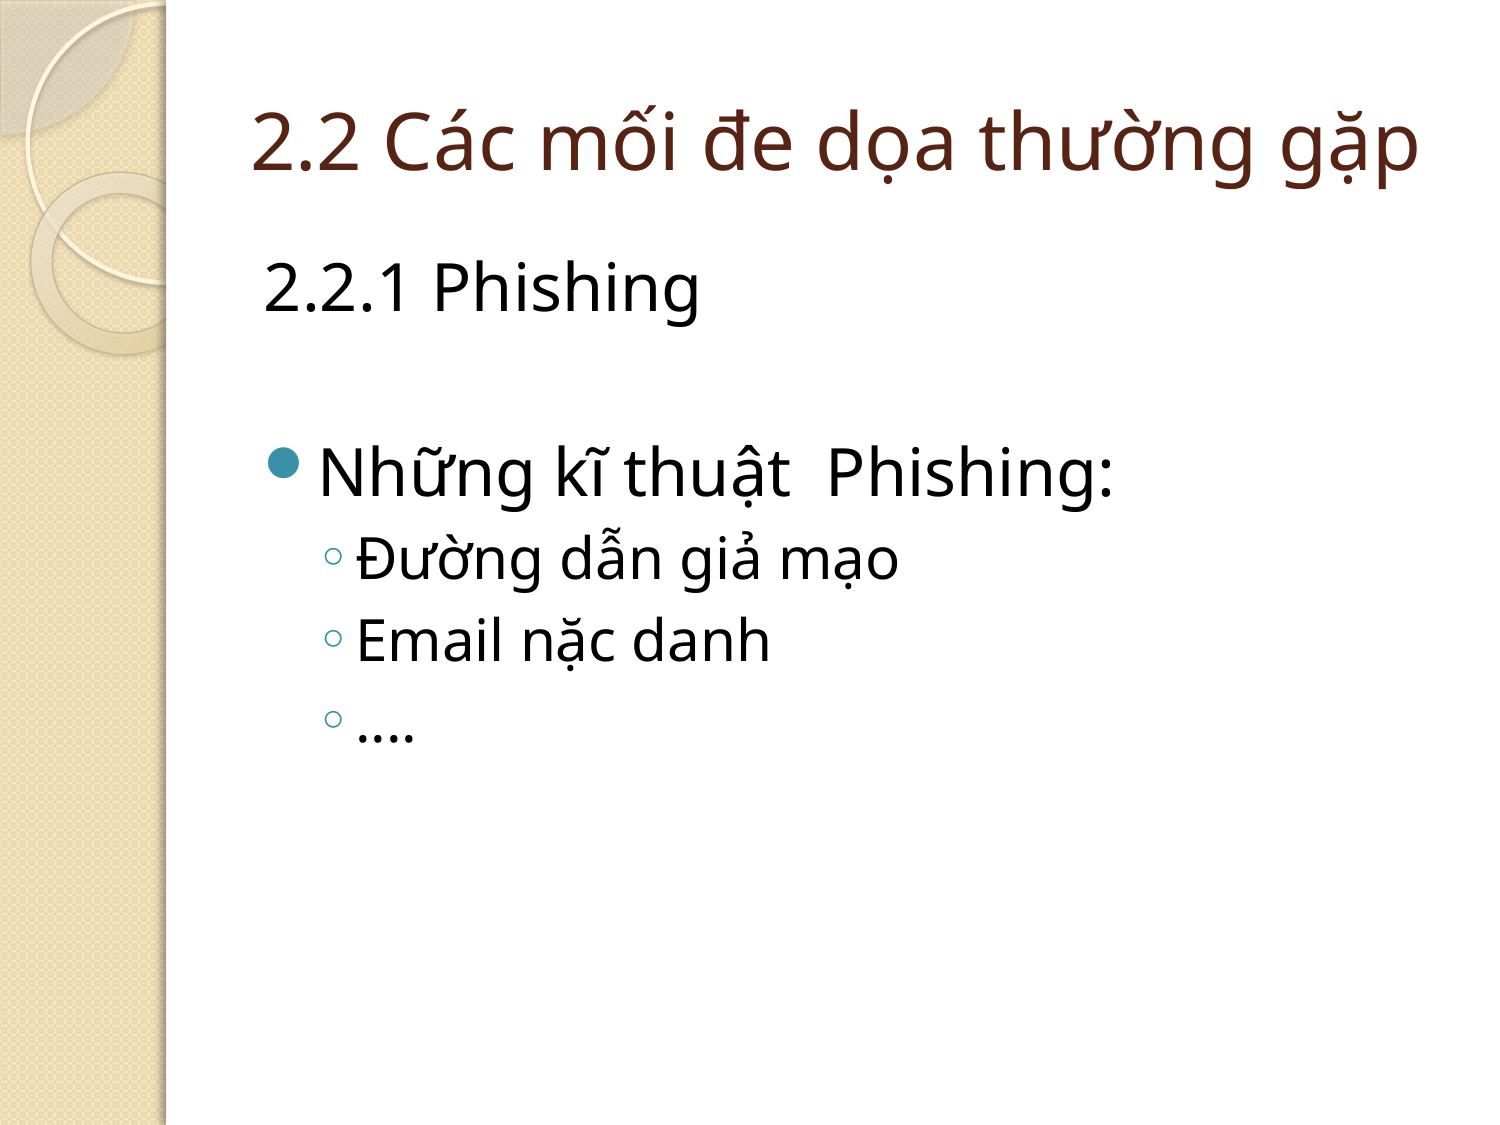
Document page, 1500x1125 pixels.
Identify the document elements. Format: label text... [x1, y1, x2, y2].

list 2.2.1 Phishing Những kĩ thuật Phishing: Đường dẫn giả mạo Email nặc danh .... [235, 237, 1466, 1025]
title 2.2 Các mối đe dọa thường gặp [235, 45, 1466, 233]
